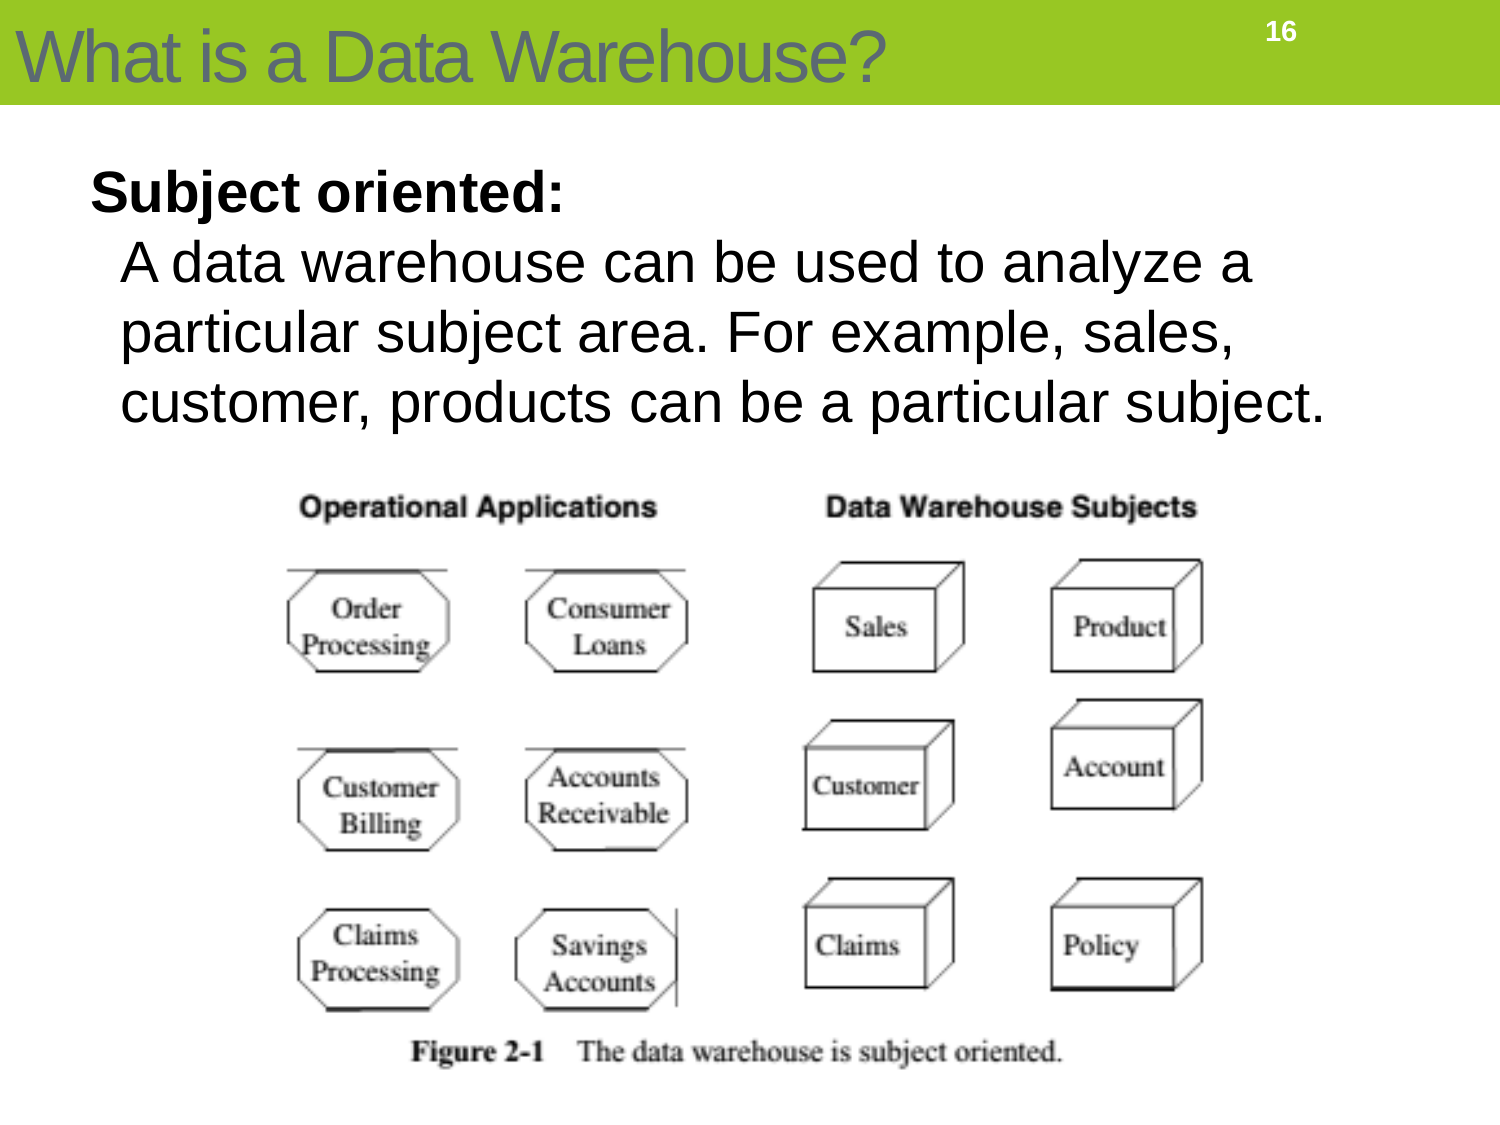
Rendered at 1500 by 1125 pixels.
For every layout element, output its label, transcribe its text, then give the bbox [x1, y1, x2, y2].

title What is a Data Warehouse? [0, 0, 1500, 105]
list Subject oriented: A data warehouse can be used to analyze a particular subject area. For example, sales, customer, products can be a particular subject. [75, 99, 1500, 1125]
picture [249, 474, 1235, 1088]
slide_number 16 [1250, 3, 1425, 57]
